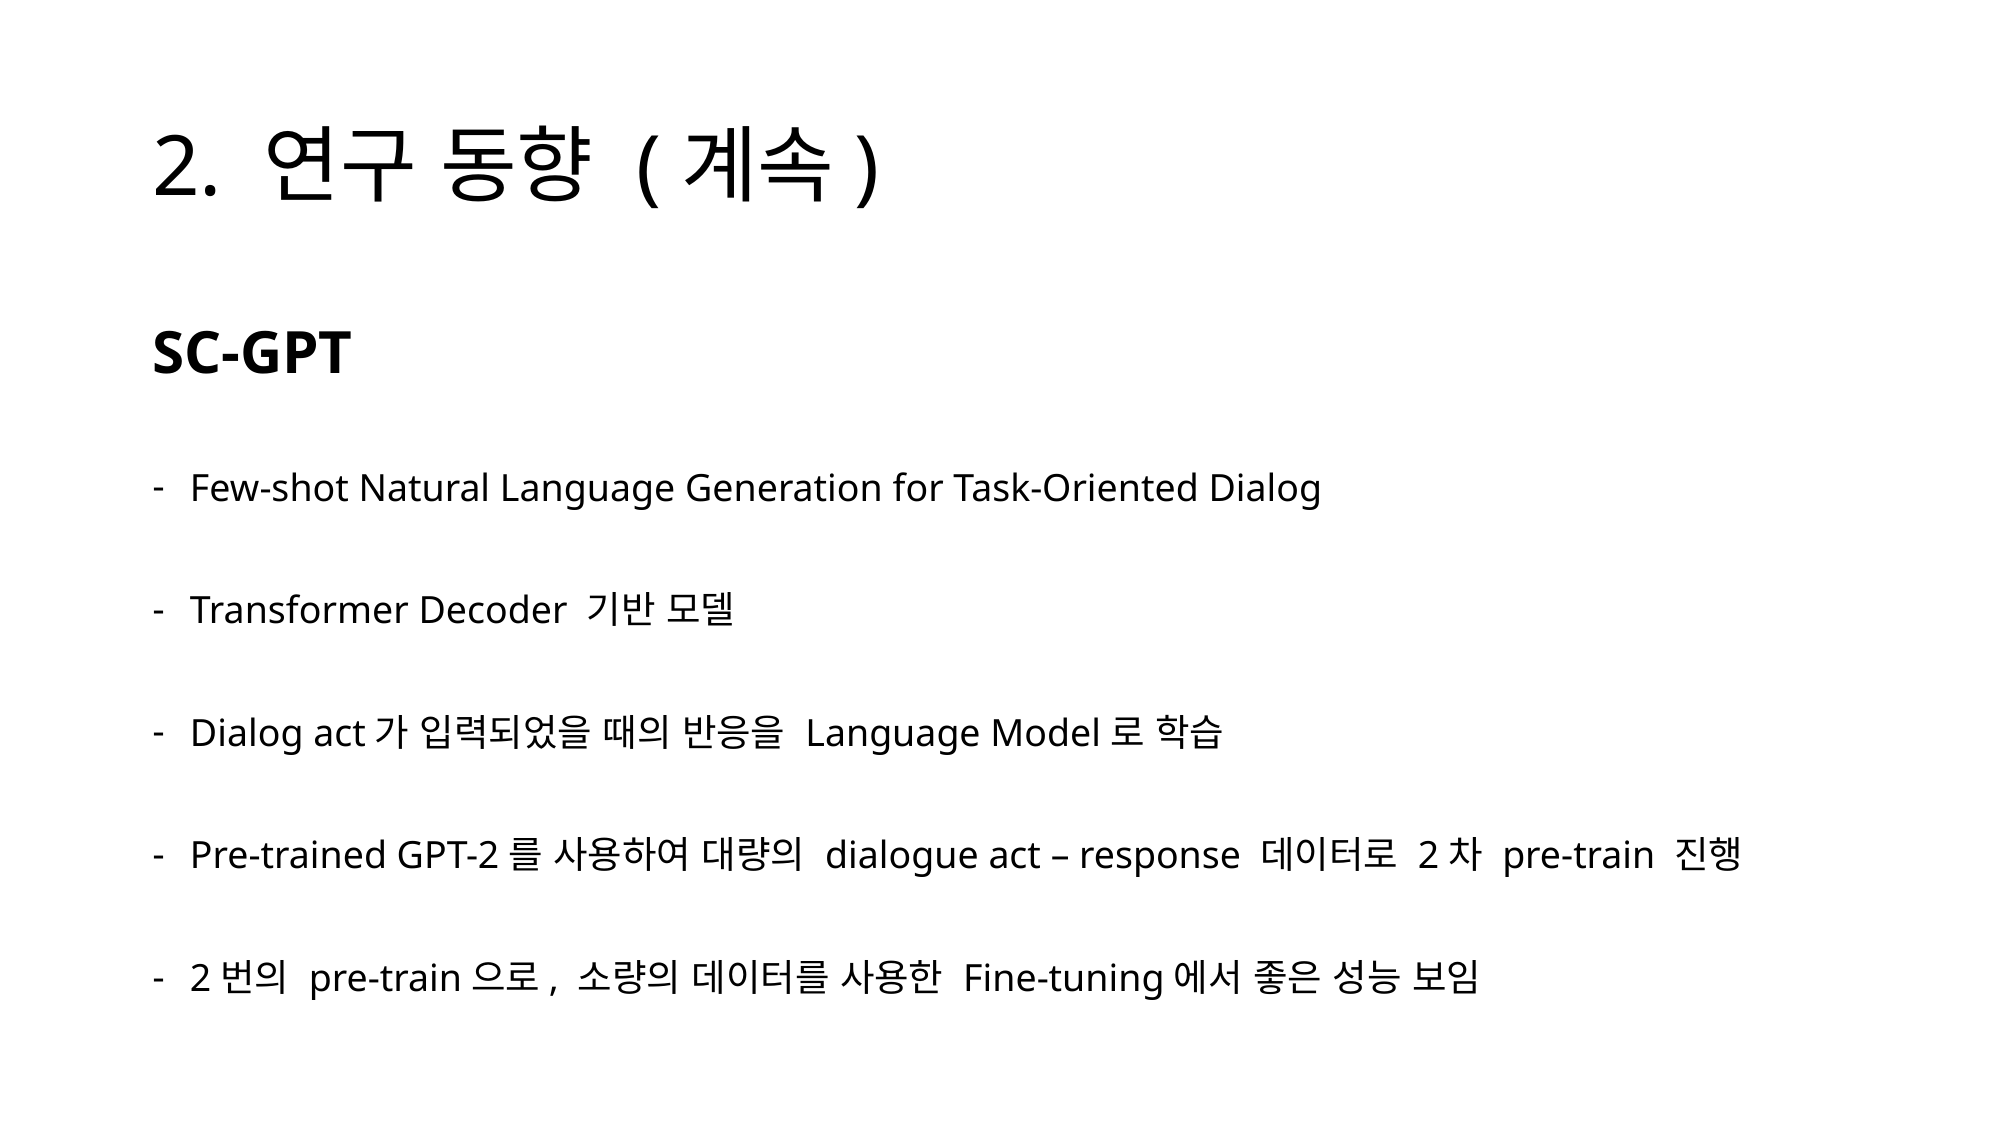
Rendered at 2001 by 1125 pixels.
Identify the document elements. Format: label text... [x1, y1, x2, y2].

title 2. 연구 동향 (계속) [137, 59, 1863, 278]
text_box SC-GPT Few-shot Natural Language Generation for Task-Oriented Dialog Transformer Decoder 기반 모델 Dialog act가 입력되었을 때의 반응을 Language Model로 학습 Pre-trained GPT-2를 사용하여 대량의 dialogue act – response 데이터로 2차 pre-train 진행 2번의 pre-train으로, 소량의 데이터를 사용한 Fine-tuning에서 좋은 성능 보임 [137, 316, 1958, 1069]
